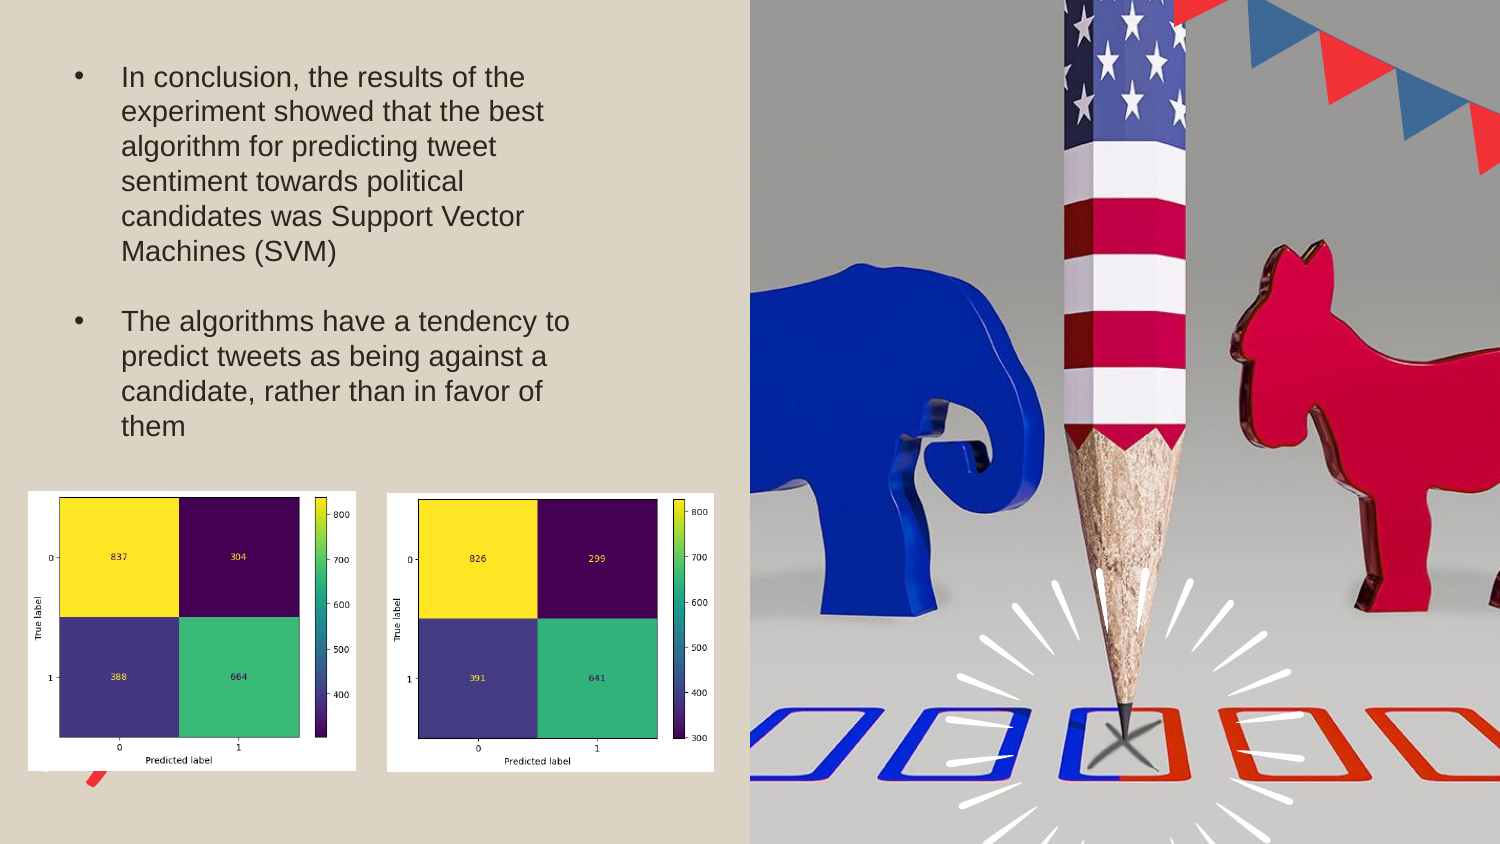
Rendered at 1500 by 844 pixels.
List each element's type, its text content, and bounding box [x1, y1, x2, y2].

subtitle In conclusion, the results of the experiment showed that the best algorithm for predicting tweet sentiment towards political candidates was Support Vector Machines (SVM) The algorithms have a tendency to predict tweets as being against a candidate, rather than in favor of them [59, 42, 608, 492]
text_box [944, 567, 1306, 844]
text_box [1166, 0, 1500, 230]
picture [387, 493, 714, 772]
picture [28, 491, 356, 771]
picture [749, 0, 1500, 844]
